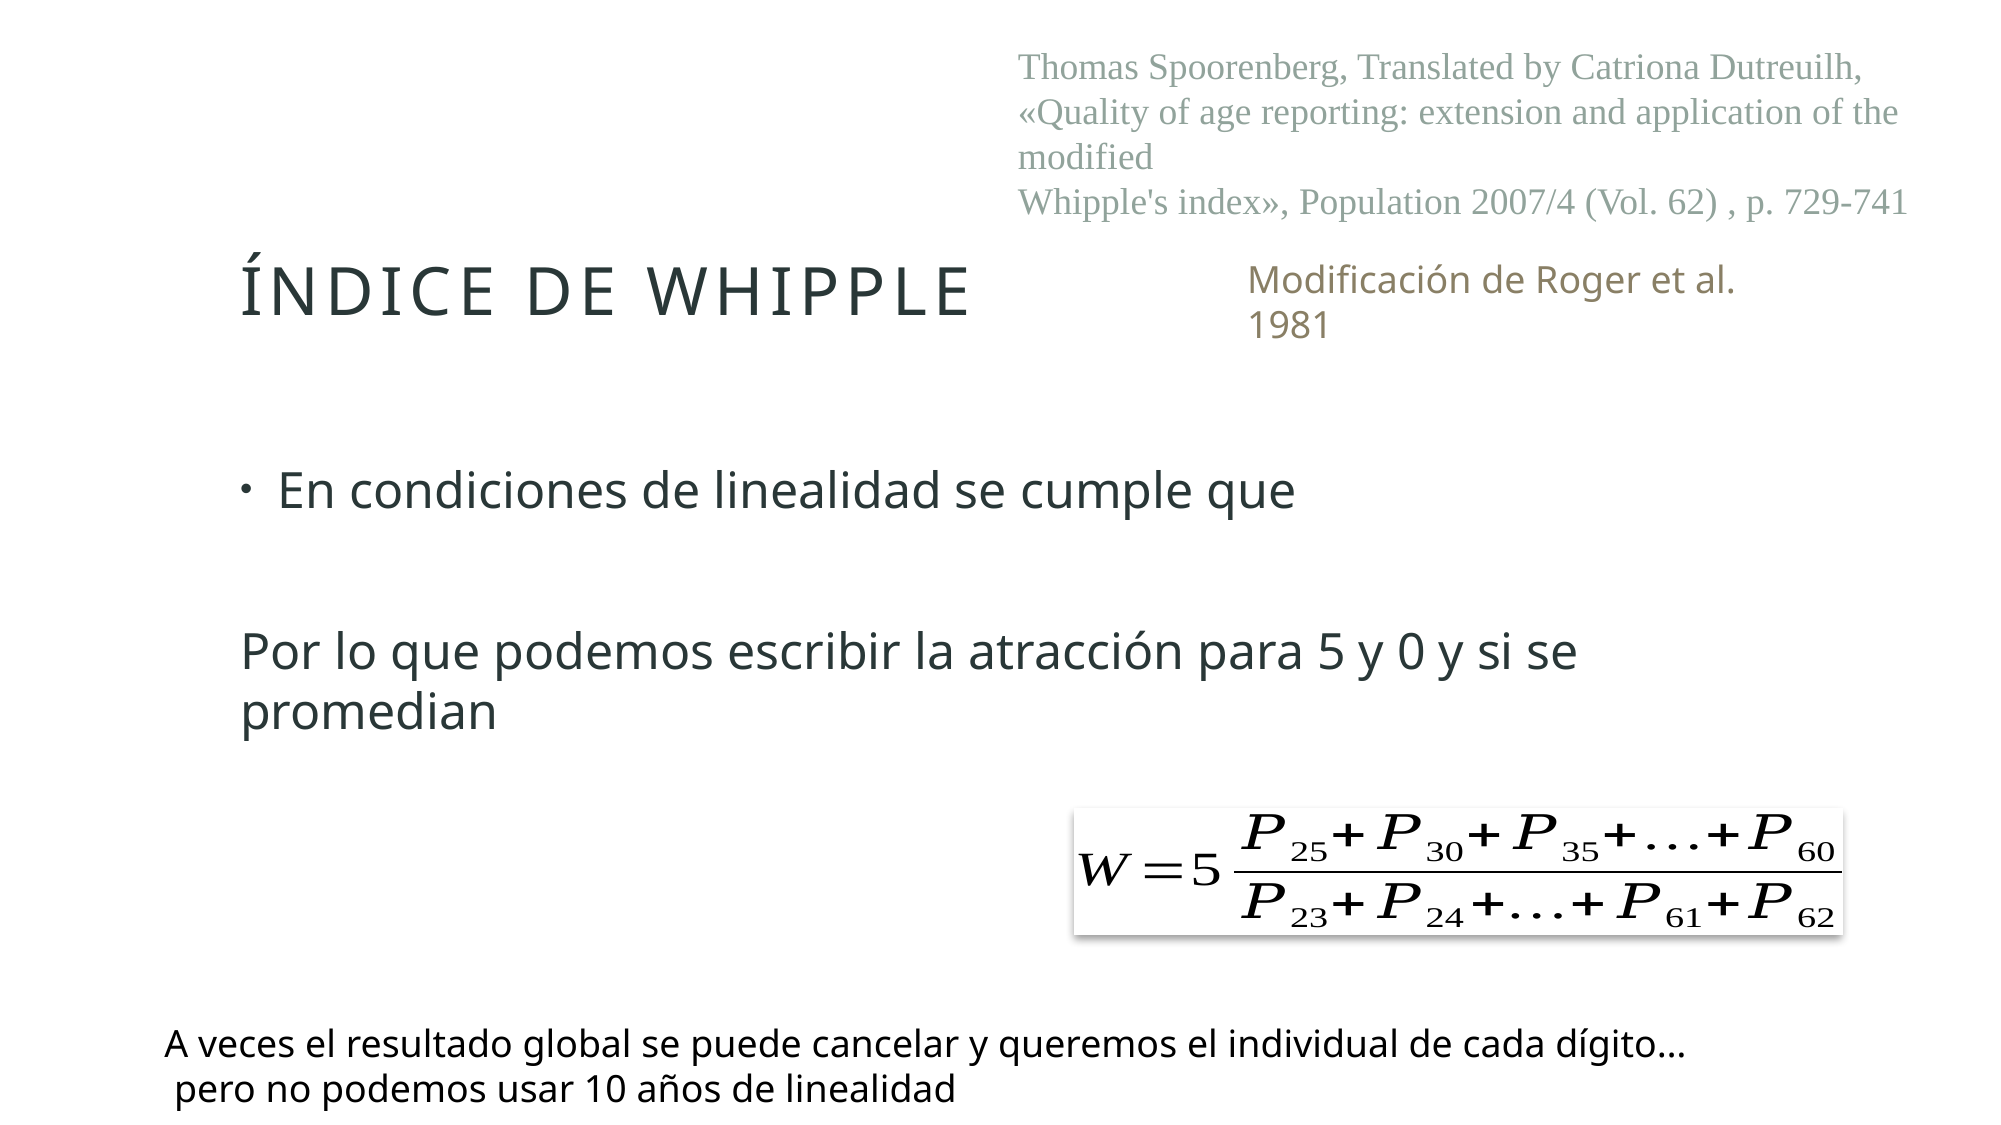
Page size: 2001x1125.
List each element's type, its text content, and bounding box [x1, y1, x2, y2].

text_box A veces el resultado global se puede cancelar y queremos el individual de cada dígito… pero no podemos usar 10 años de linealidad [149, 1012, 1704, 1118]
text_box Modificación de Roger et al. 1981 [1232, 248, 1782, 354]
title Índice de whipple [225, 112, 1782, 338]
text_box Thomas Spoorenberg, Translated by Catriona Dutreuilh, «Quality of age reporting: extension and application of the modified Whipple's index», Population 2007/4 (Vol. 62) , p. 729-741 [1003, 34, 2000, 230]
